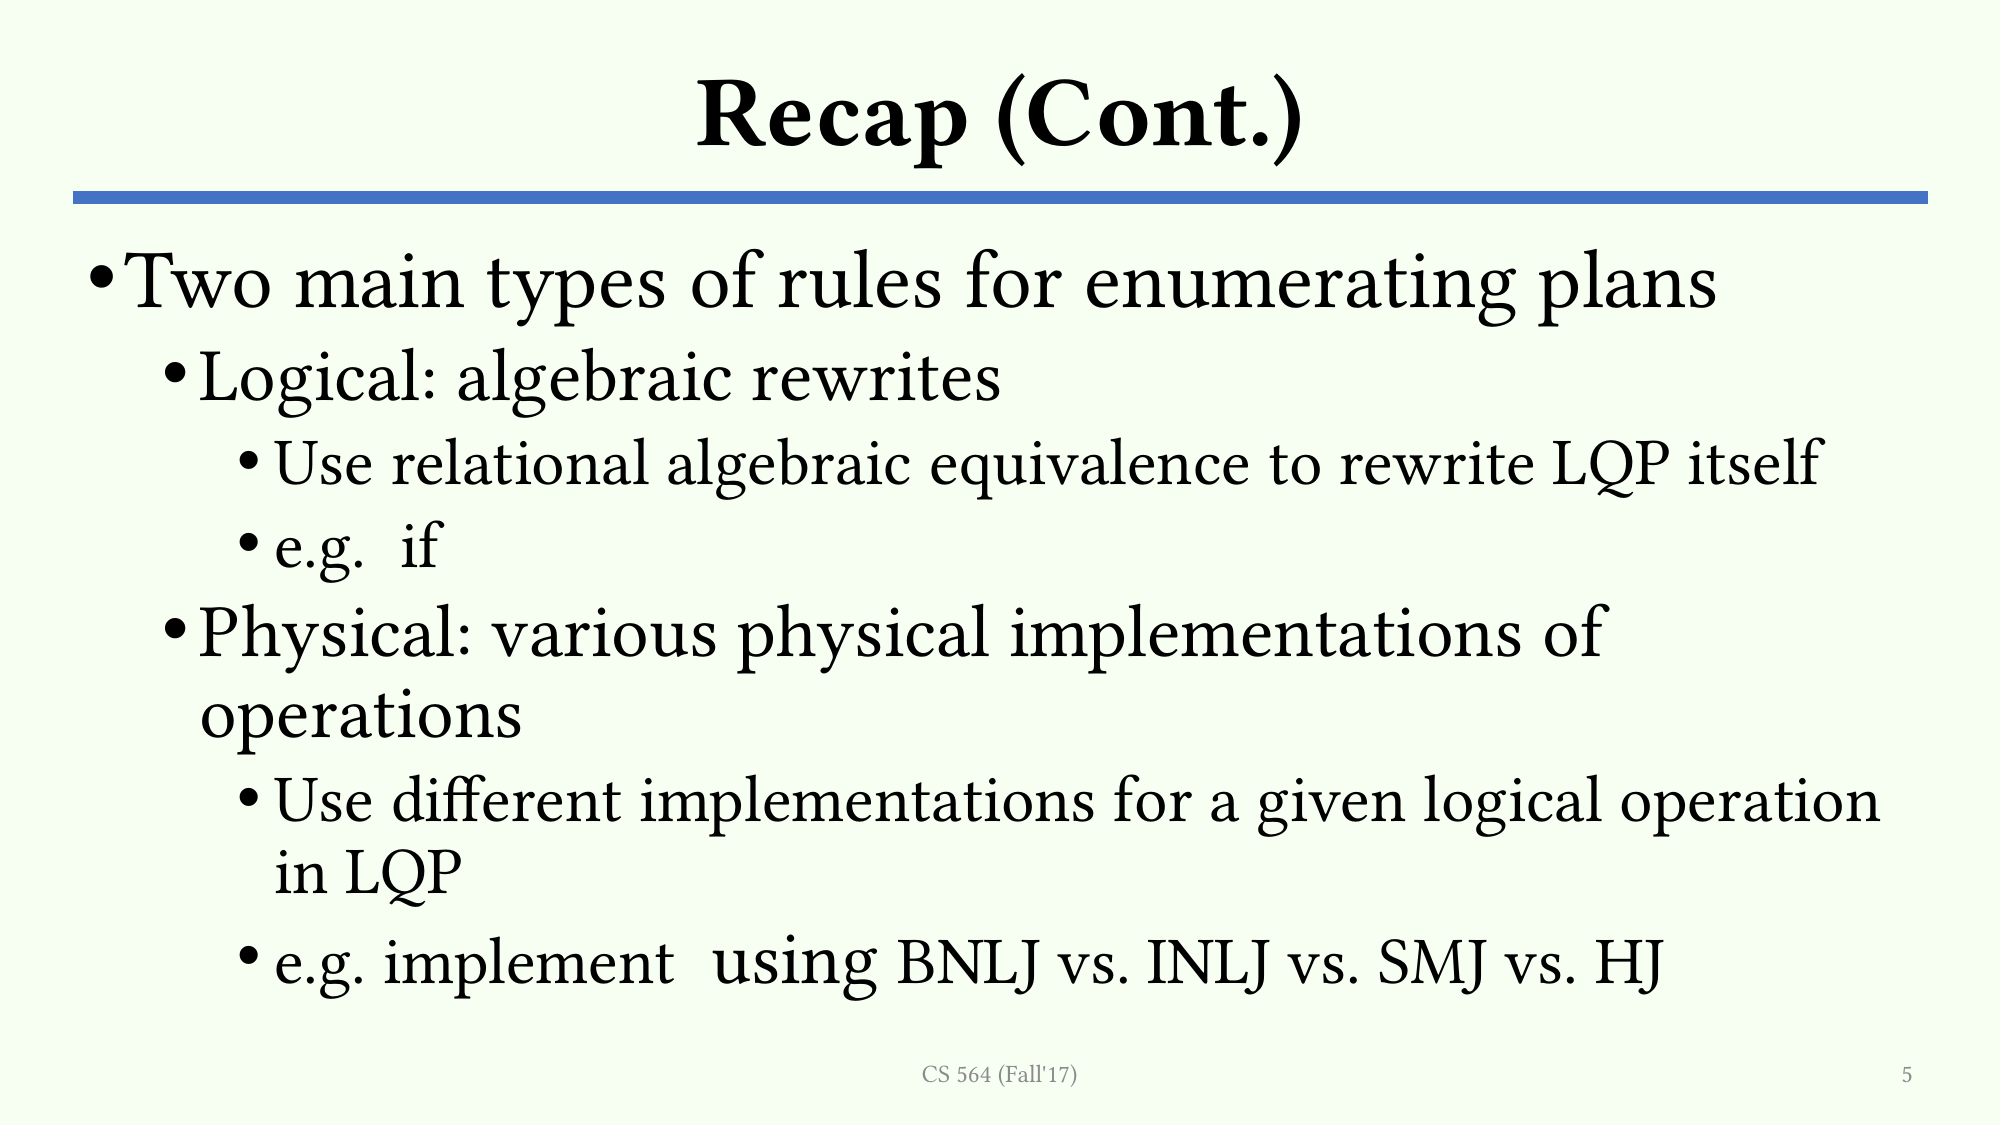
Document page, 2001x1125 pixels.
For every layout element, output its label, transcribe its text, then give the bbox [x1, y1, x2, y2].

title Recap (Cont.) [72, 35, 1928, 191]
slide_number 5 [1412, 1042, 1928, 1103]
footer CS 564 (Fall'17) [662, 1042, 1338, 1103]
